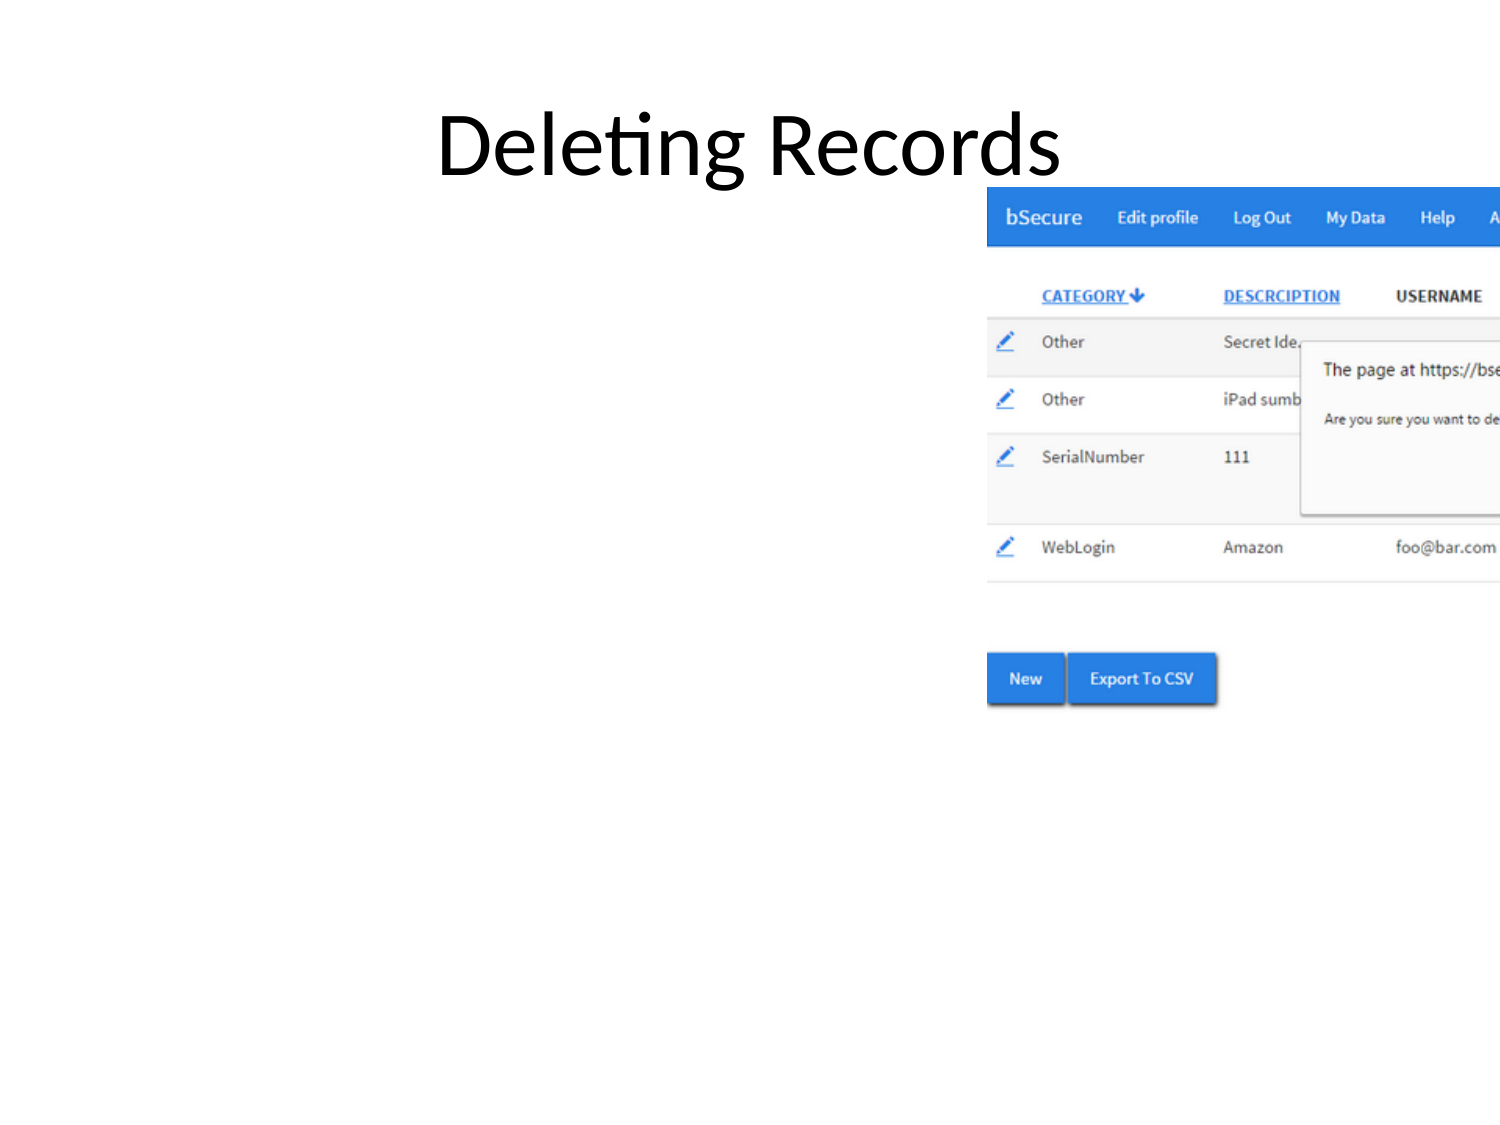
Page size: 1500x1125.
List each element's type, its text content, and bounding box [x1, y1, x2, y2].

picture [987, 187, 1500, 713]
title Deleting Records [75, 45, 1425, 233]
